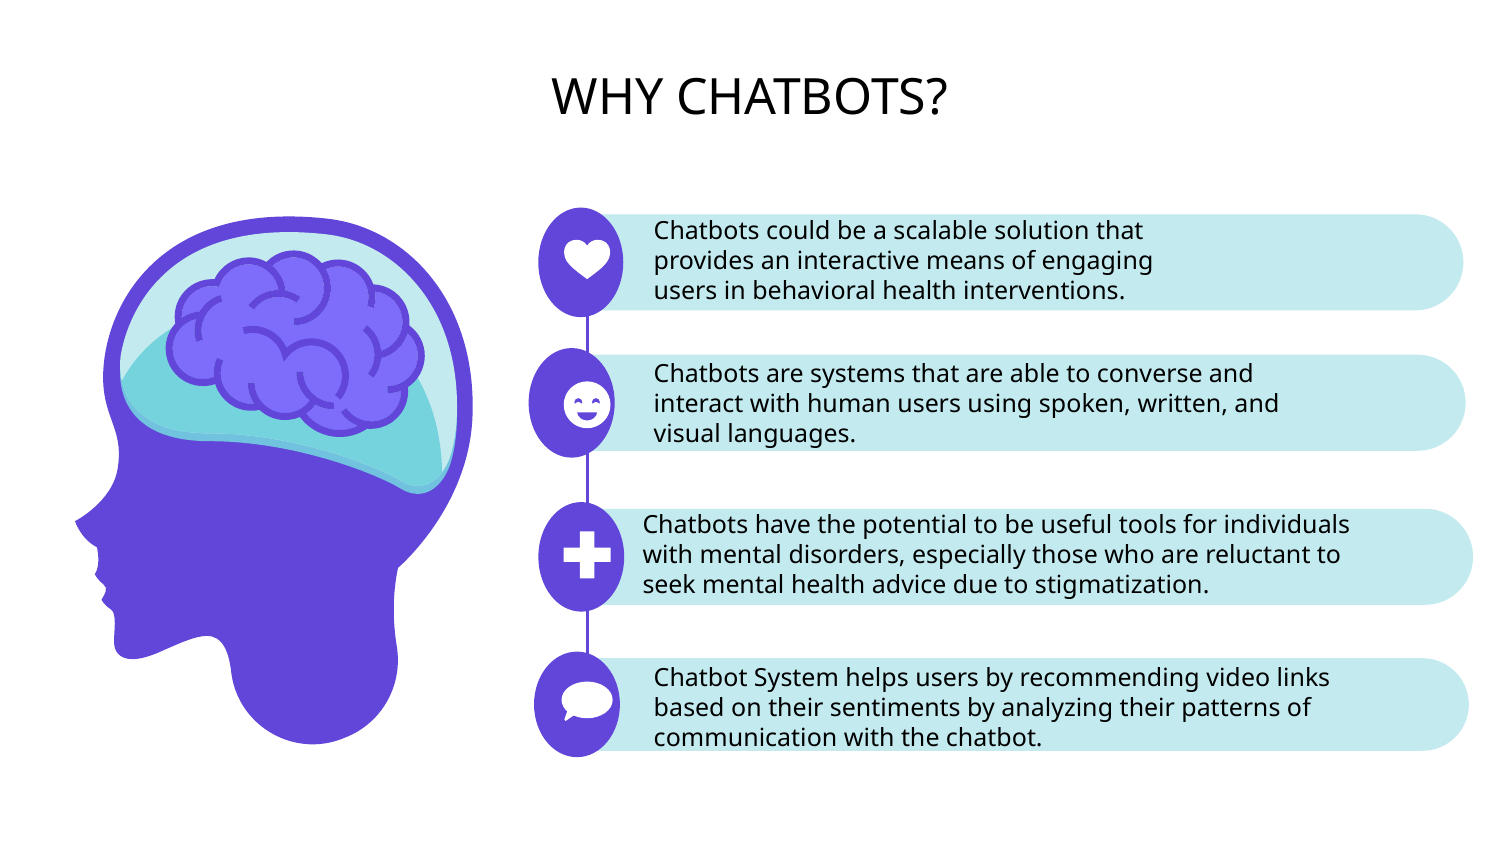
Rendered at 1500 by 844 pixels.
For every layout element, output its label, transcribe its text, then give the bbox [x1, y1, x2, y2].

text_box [538, 501, 1474, 612]
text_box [538, 207, 1464, 318]
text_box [528, 347, 1466, 458]
title WHY CHATBOTS? [75, 67, 1425, 122]
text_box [561, 681, 613, 722]
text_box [533, 651, 1469, 758]
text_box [74, 216, 478, 745]
